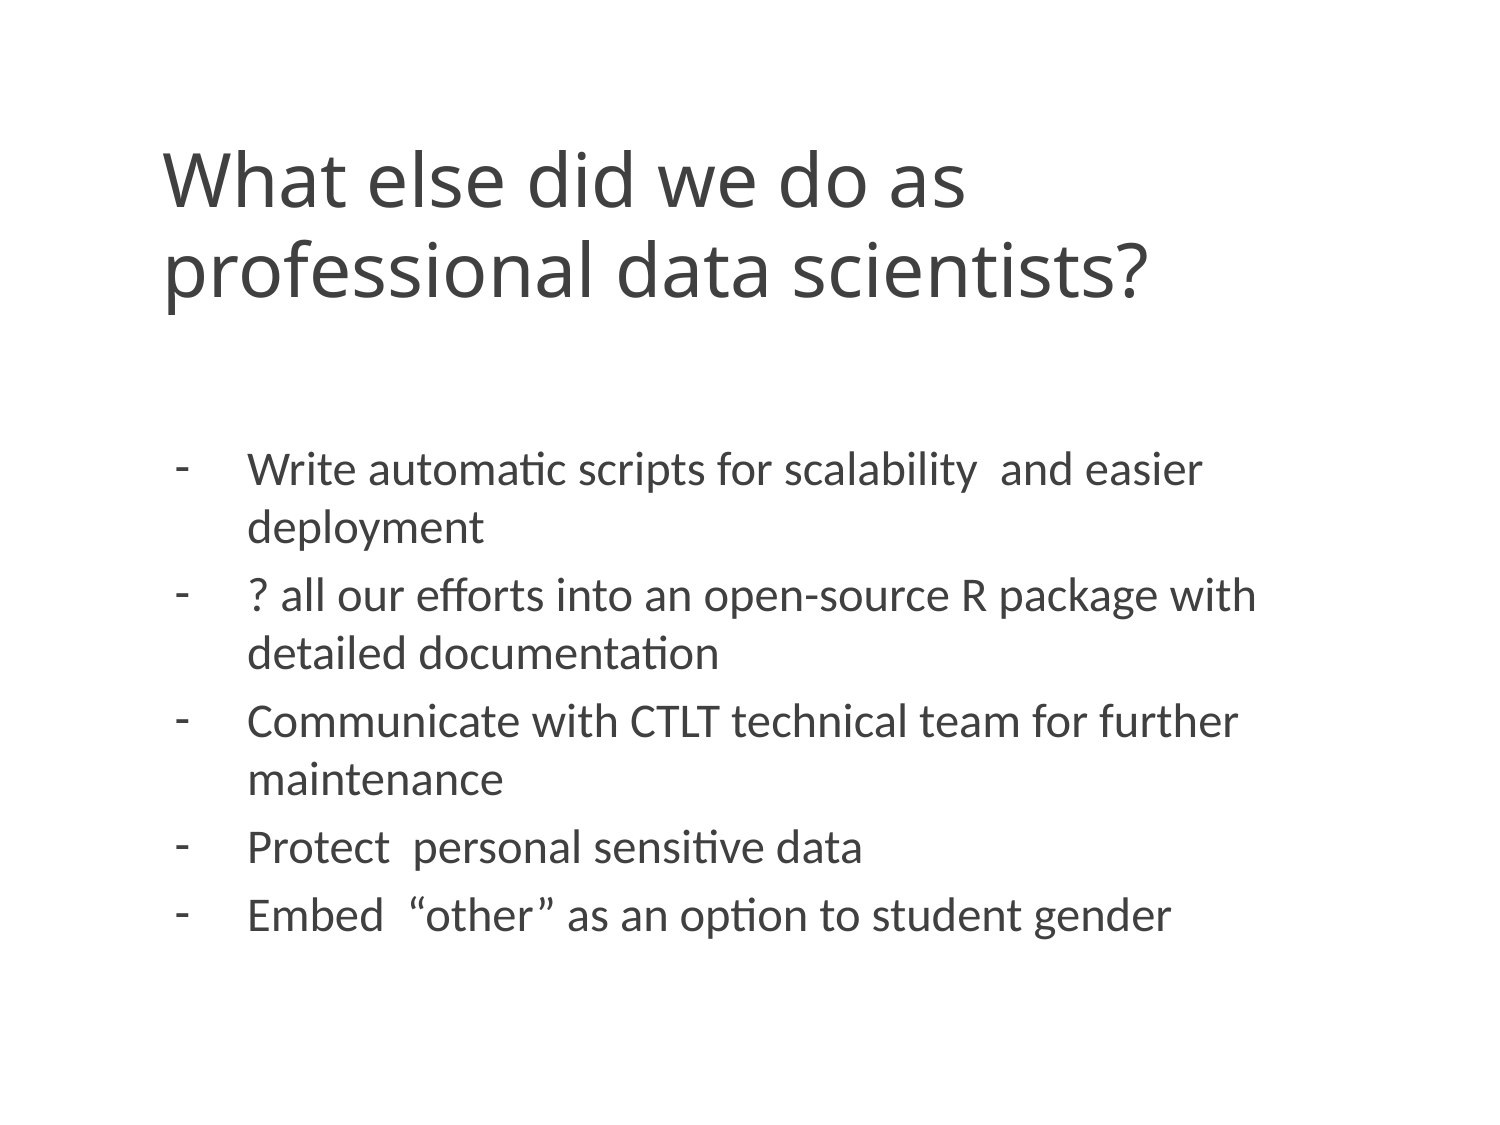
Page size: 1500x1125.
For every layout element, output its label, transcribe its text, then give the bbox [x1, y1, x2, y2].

subtitle Write automatic scripts for scalability and easier deployment ? all our efforts into an open-source R package with detailed documentation Communicate with CTLT technical team for further maintenance Protect personal sensitive data Embed “other” as an option to student gender [159, 361, 1358, 953]
title What else did we do as professional data scientists? [147, 101, 1423, 343]
